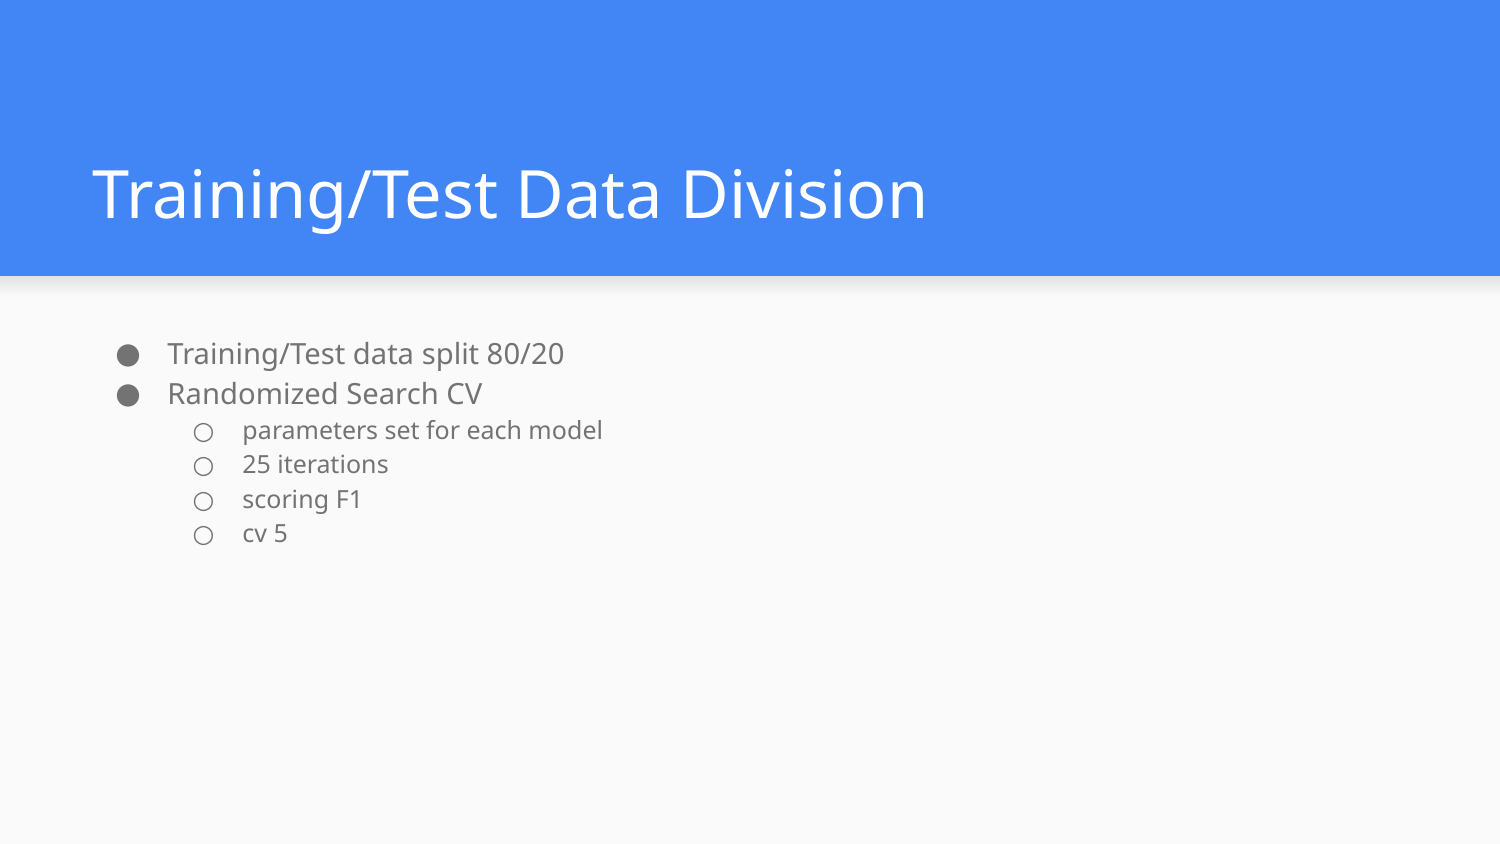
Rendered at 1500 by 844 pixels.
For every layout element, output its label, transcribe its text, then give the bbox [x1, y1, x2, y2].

list Training/Test data split 80/20 Randomized Search CV parameters set for each model 25 iterations scoring F1 cv 5 [77, 314, 734, 811]
title Training/Test Data Division [77, 121, 1427, 248]
